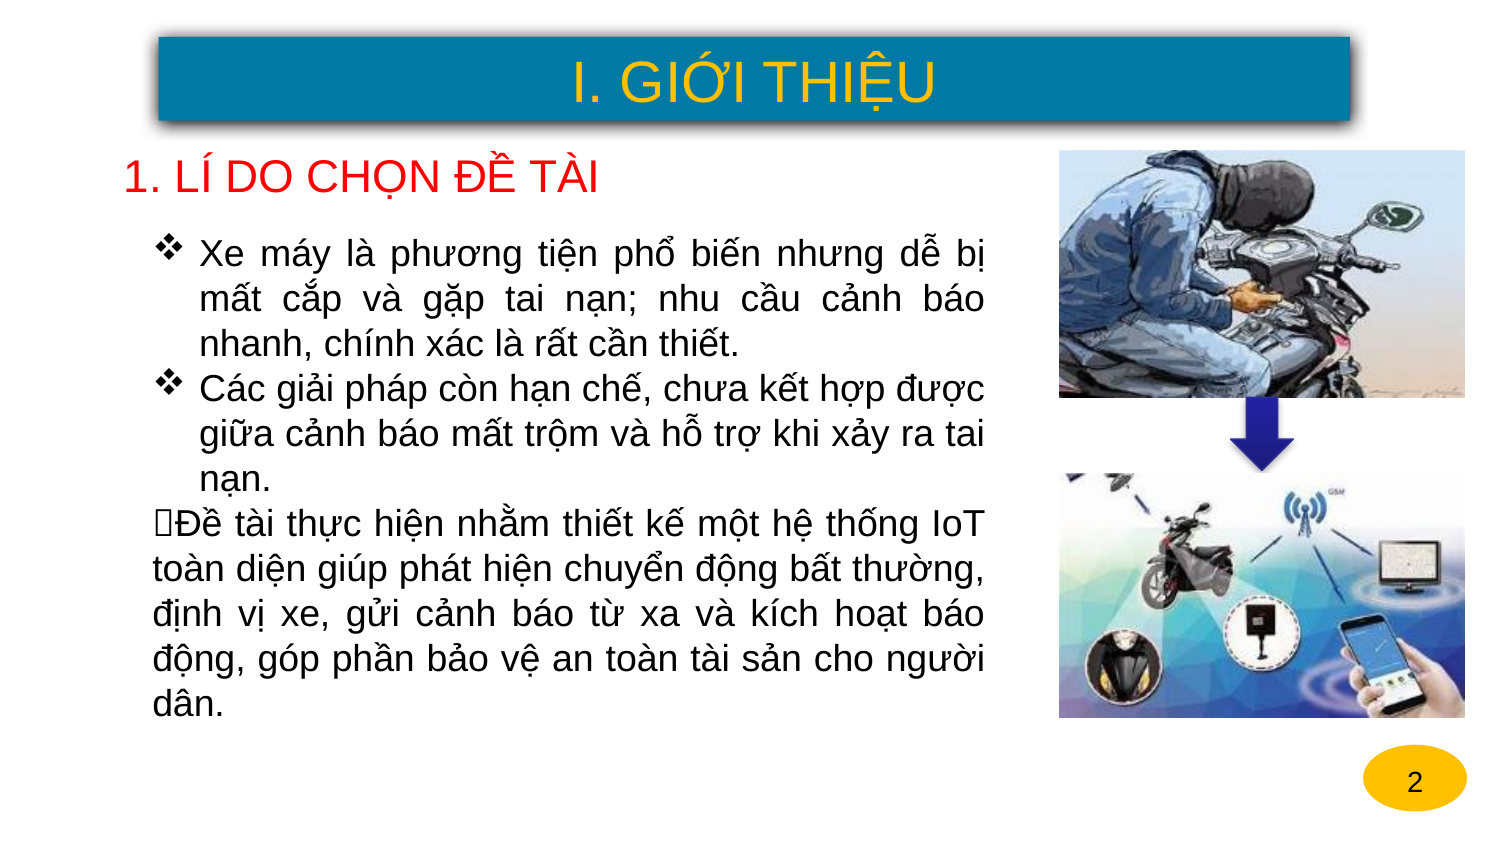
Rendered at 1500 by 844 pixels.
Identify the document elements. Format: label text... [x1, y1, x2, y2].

picture [1058, 150, 1466, 399]
text_box 1. LÍ DO CHỌN ĐỀ TÀI [109, 138, 634, 209]
text_box Xe máy là phương tiện phổ biến nhưng dễ bị mất cắp và gặp tai nạn; nhu cầu cảnh báo nhanh, chính xác là rất cần thiết. Các giải pháp còn hạn chế, chưa kết hợp được giữa cảnh báo mất trộm và hỗ trợ khi xảy ra tai nạn. Đề tài thực hiện nhằm thiết kế một hệ thống IoT toàn diện giúp phát hiện chuyển động bất thường, định vị xe, gửi cảnh báo từ xa và kích hoạt báo động, góp phần bảo vệ an toàn tài sản cho người dân. [137, 221, 1000, 732]
text_box 2 [1365, 746, 1465, 810]
text_box I. GIỚI THIỆU [158, 36, 1350, 121]
text_box [109, 209, 975, 298]
text_box [1229, 407, 1294, 471]
picture [1058, 472, 1466, 718]
